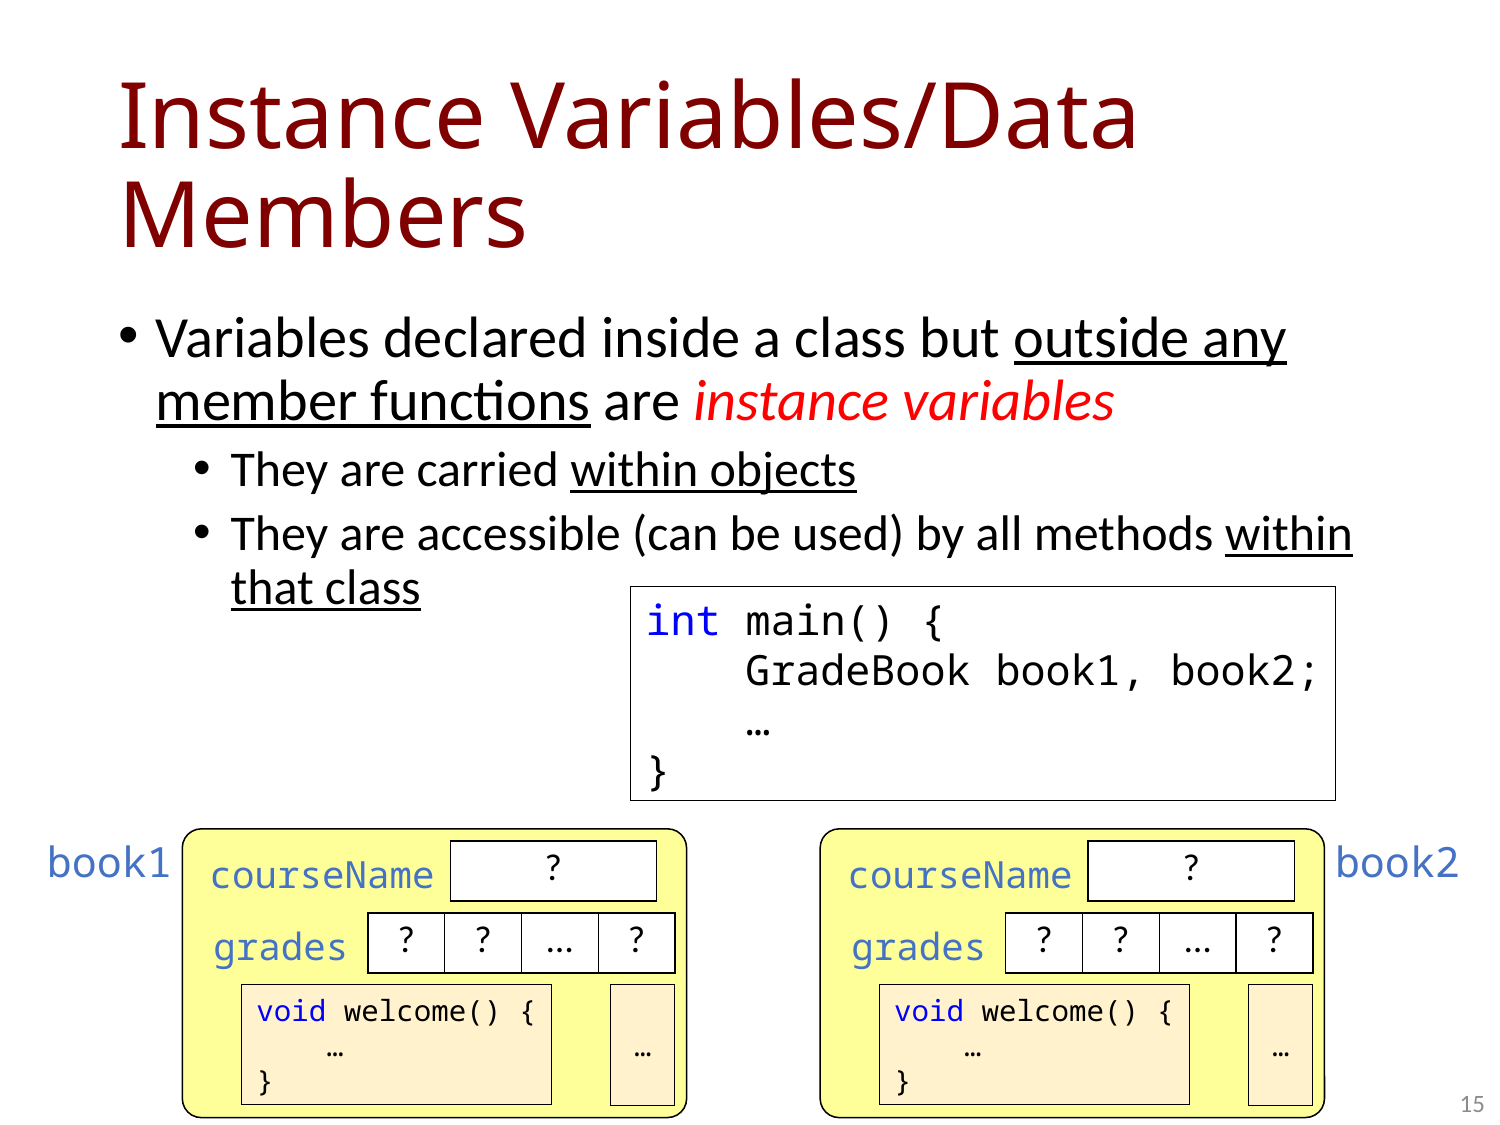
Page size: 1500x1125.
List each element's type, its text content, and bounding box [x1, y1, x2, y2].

table_header ? [445, 914, 521, 972]
list Variables declared inside a class but outside any member functions are instance variables They are carried within objects They are accessible (can be used) by all methods within that class [103, 299, 1397, 1014]
table_header ? [599, 914, 674, 972]
text_box book2 [1320, 828, 1475, 894]
text_box book1 [32, 828, 187, 894]
slide_number 15 [1162, 1065, 1500, 1125]
text_box void welcome() { … } [879, 984, 1190, 1105]
table_header courseName [832, 841, 1087, 901]
title Instance Variables/Data Members [103, 59, 1397, 278]
table_header courseName [194, 841, 450, 901]
table_header ? [1083, 914, 1159, 972]
text_box void welcome() { … } [241, 984, 552, 1105]
table_header grades [832, 913, 1005, 973]
table_header ? [369, 914, 444, 972]
table_header grades [194, 913, 367, 973]
table_header … [522, 914, 598, 972]
table_header … [1160, 914, 1235, 972]
table_header ? [451, 842, 656, 900]
text_box int main() { GradeBook book1, book2; … } [630, 586, 1336, 801]
table_header ? [1006, 914, 1082, 972]
text_box … [1248, 984, 1313, 1106]
text_box … [610, 984, 675, 1106]
table_header ? [1237, 914, 1312, 972]
text_box [819, 827, 1326, 1119]
table_header ? [1089, 842, 1294, 900]
text_box [181, 827, 688, 1119]
